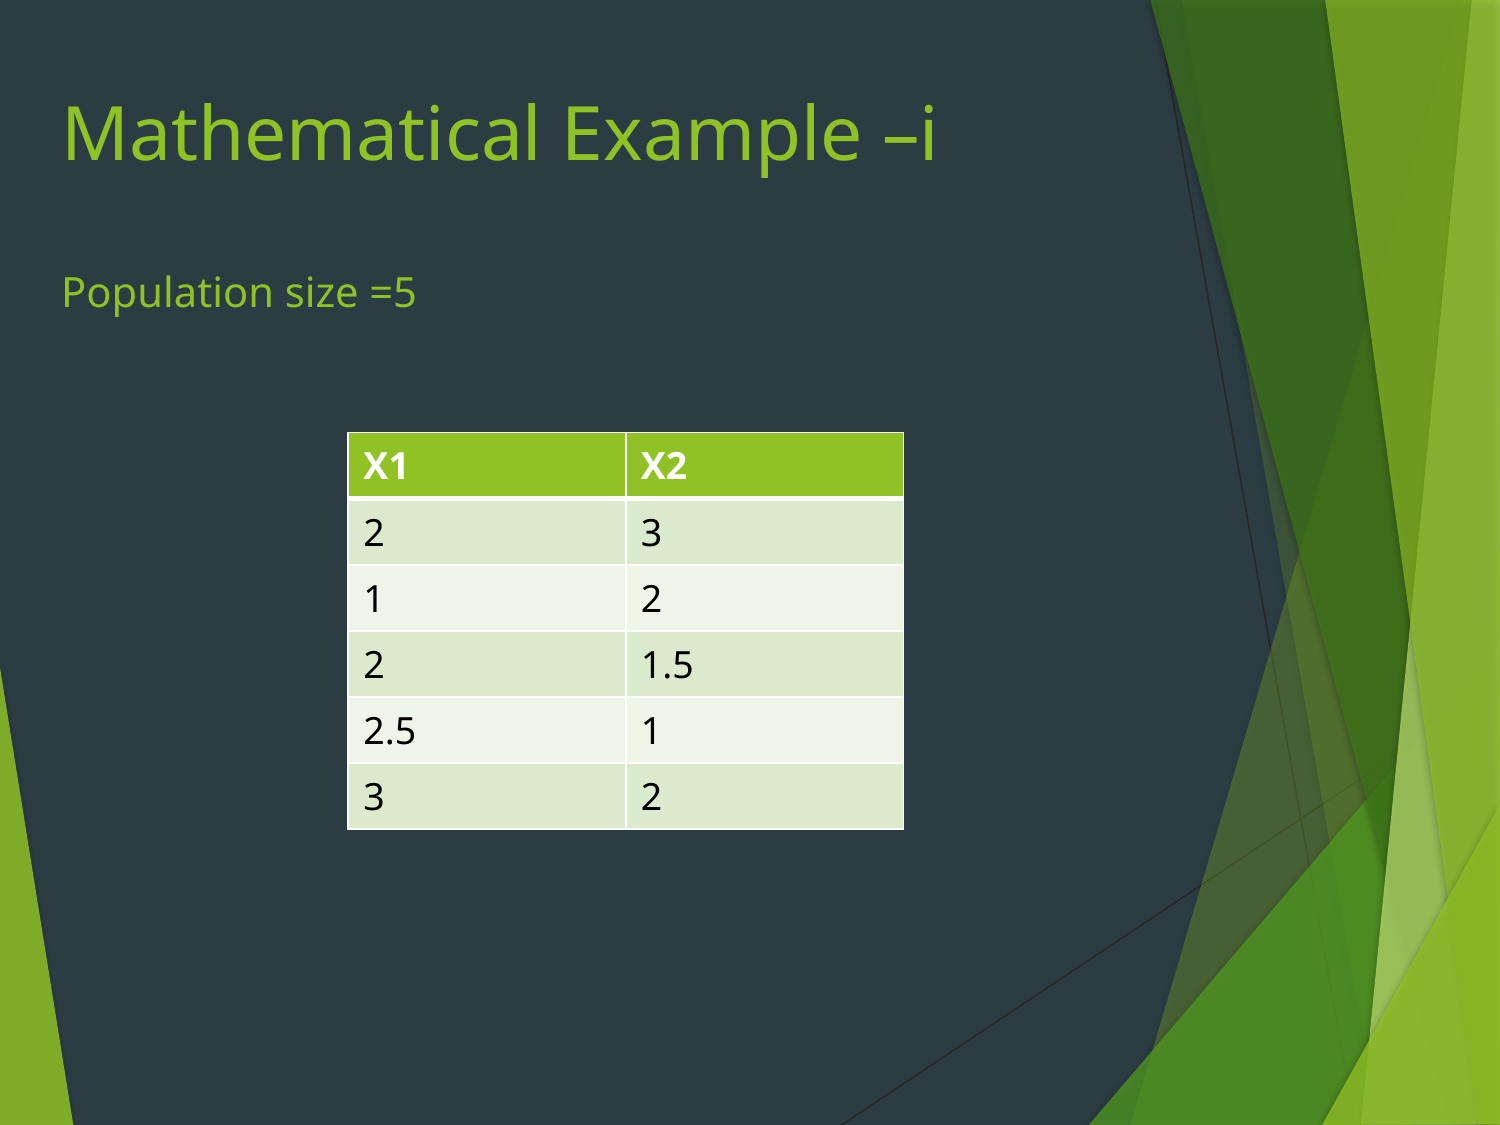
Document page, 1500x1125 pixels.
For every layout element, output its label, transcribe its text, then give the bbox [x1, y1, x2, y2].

table_header X1 [349, 433, 625, 496]
table_cell 2 [627, 566, 903, 630]
title Mathematical Example –i Population size =5 [46, 78, 1140, 752]
table_cell 2 [627, 764, 903, 828]
table_header X2 [627, 433, 903, 496]
table_cell 2.5 [349, 698, 625, 762]
table_cell 1 [627, 698, 903, 762]
table_cell 1 [349, 566, 625, 630]
table_cell 2 [349, 501, 625, 564]
table_cell 1.5 [627, 632, 903, 696]
table_cell 3 [349, 764, 625, 828]
table_cell 2 [349, 632, 625, 696]
table_cell 3 [627, 501, 903, 564]
